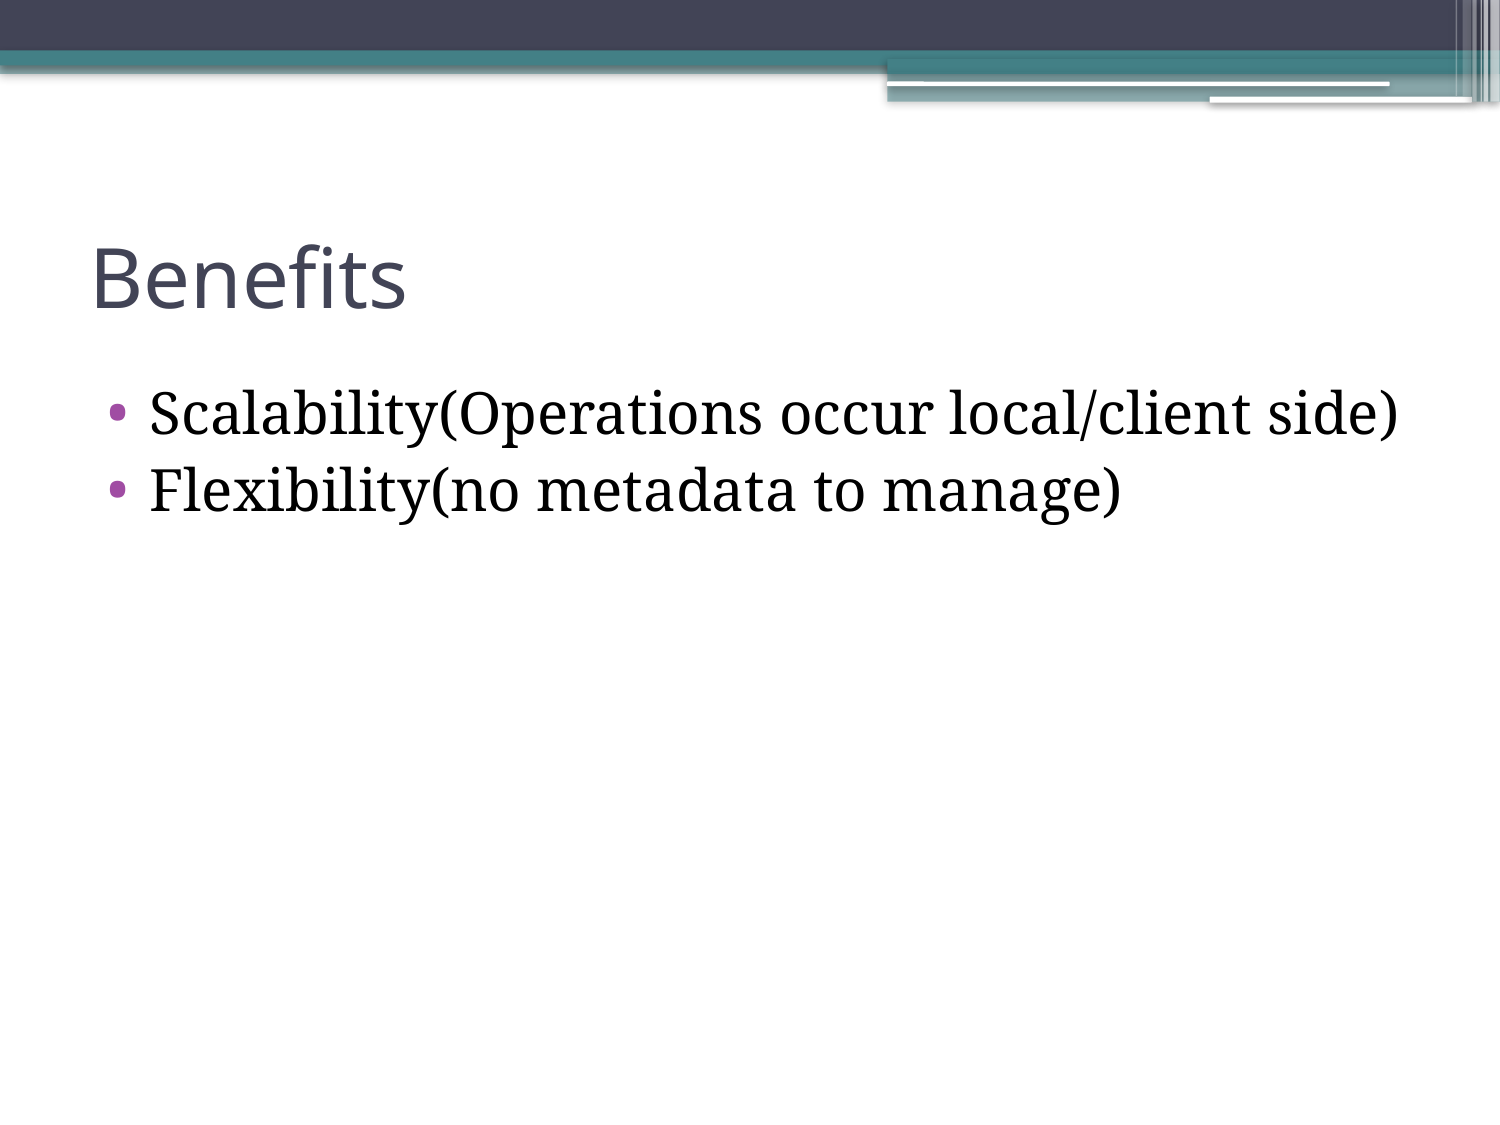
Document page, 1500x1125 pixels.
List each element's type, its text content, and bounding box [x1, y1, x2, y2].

title Benefits [75, 187, 1425, 363]
list Scalability(Operations occur local/client side) Flexibility(no metadata to manage) [75, 368, 1425, 1079]
